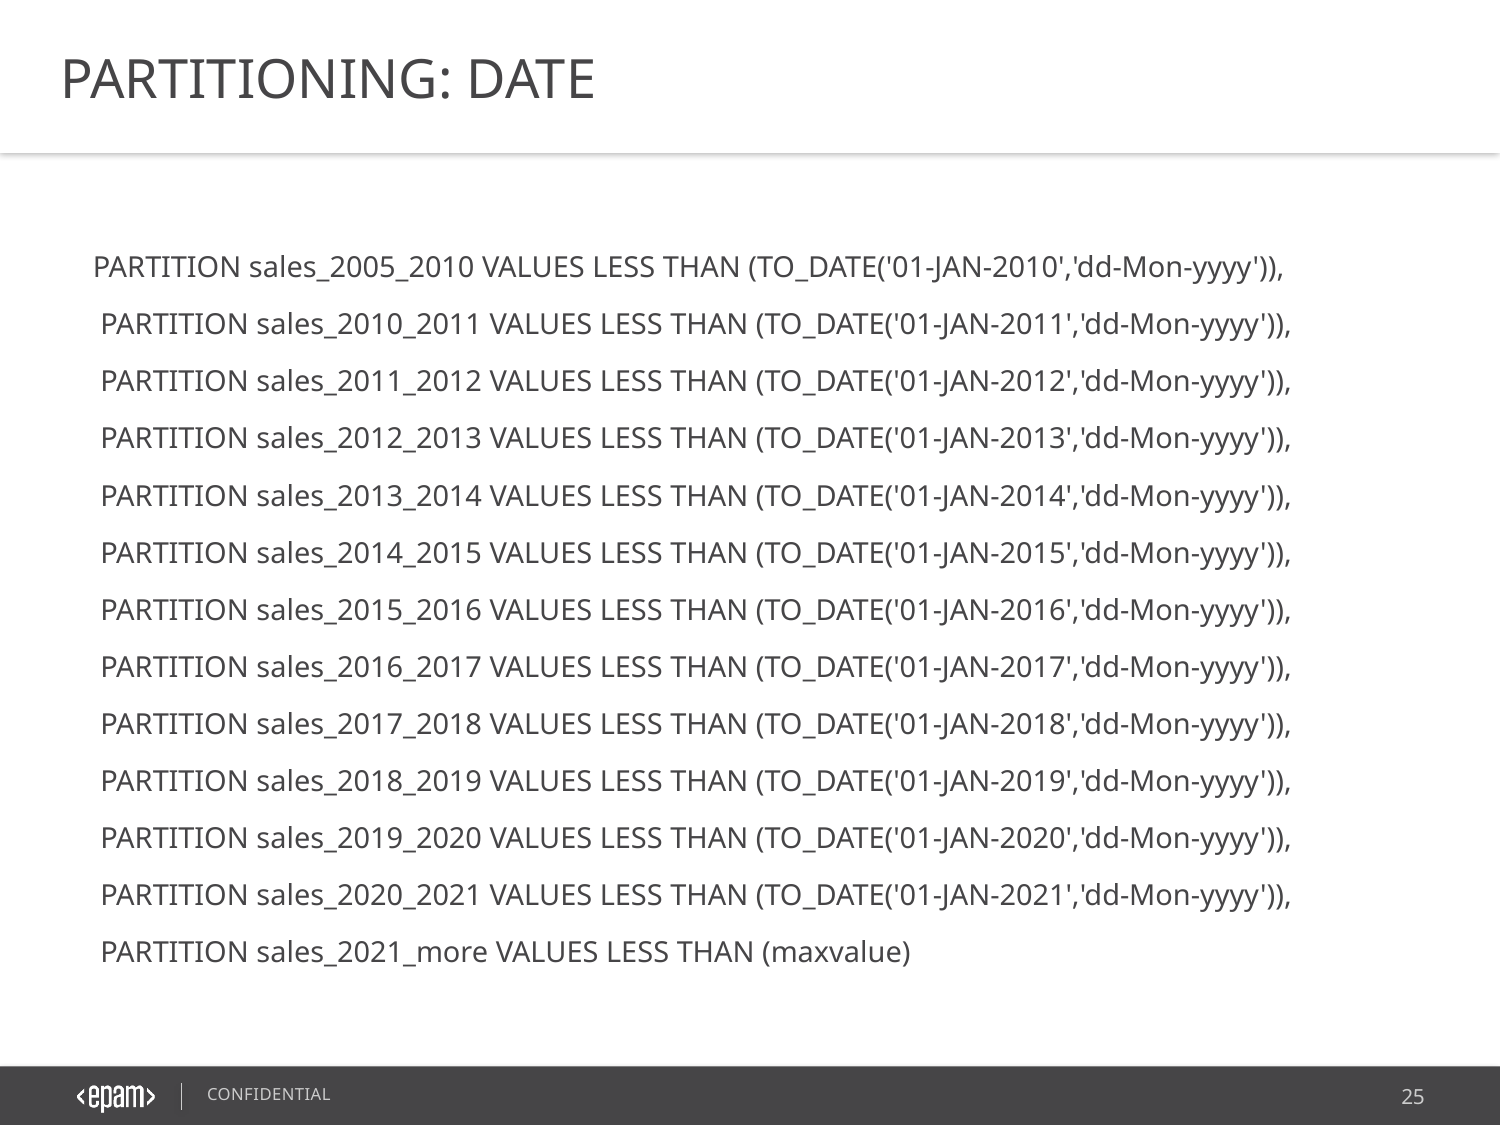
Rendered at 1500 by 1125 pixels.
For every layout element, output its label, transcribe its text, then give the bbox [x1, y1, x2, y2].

picture [76, 1085, 155, 1113]
list PARTITION sales_2005_2010 VALUES LESS THAN (TO_DATE('01-JAN-2010','dd-Mon-yyyy')), PARTITION sales_2010_2011 VALUES LESS THAN (TO_DATE('01-JAN-2011','dd-Mon-yyyy')), PARTITION sales_2011_2012 VALUES LESS THAN (TO_DATE('01-JAN-2012','dd-Mon-yyyy')), PARTITION sales_2012_2013 VALUES LESS THAN (TO_DATE('01-JAN-2013','dd-Mon-yyyy')), PARTITION sales_2013_2014 VALUES LESS THAN (TO_DATE('01-JAN-2014','dd-Mon-yyyy')), PARTITION sales_2014_2015 VALUES LESS THAN (TO_DATE('01-JAN-2015','dd-Mon-yyyy')), PARTITION sales_2015_2016 VALUES LESS THAN (TO_DATE('01-JAN-2016','dd-Mon-yyyy')), PARTITION sales_2016_2017 VALUES LESS THAN (TO_DATE('01-JAN-2017','dd-Mon-yyyy')), PARTITION sales_2017_2018 VALUES LESS THAN (TO_DATE('01-JAN-2018','dd-Mon-yyyy')), PARTITION sales_2018_2019 VALUES LESS THAN (TO_DATE('01-JAN-2019','dd-Mon-yyyy')), PARTITION sales_2019_2020 VALUES LESS THAN (TO_DATE('01-JAN-2020','dd-Mon-yyyy')), PARTITION sales_2020_2021 VALUES LESS THAN (TO_DATE('01-JAN-2021','dd-Mon-yyyy')), PARTITION sales_2021_more VALUES LESS THAN (maxvalue) [59, 236, 1426, 979]
list PARTITIONING: DATE [0, 0, 1500, 153]
